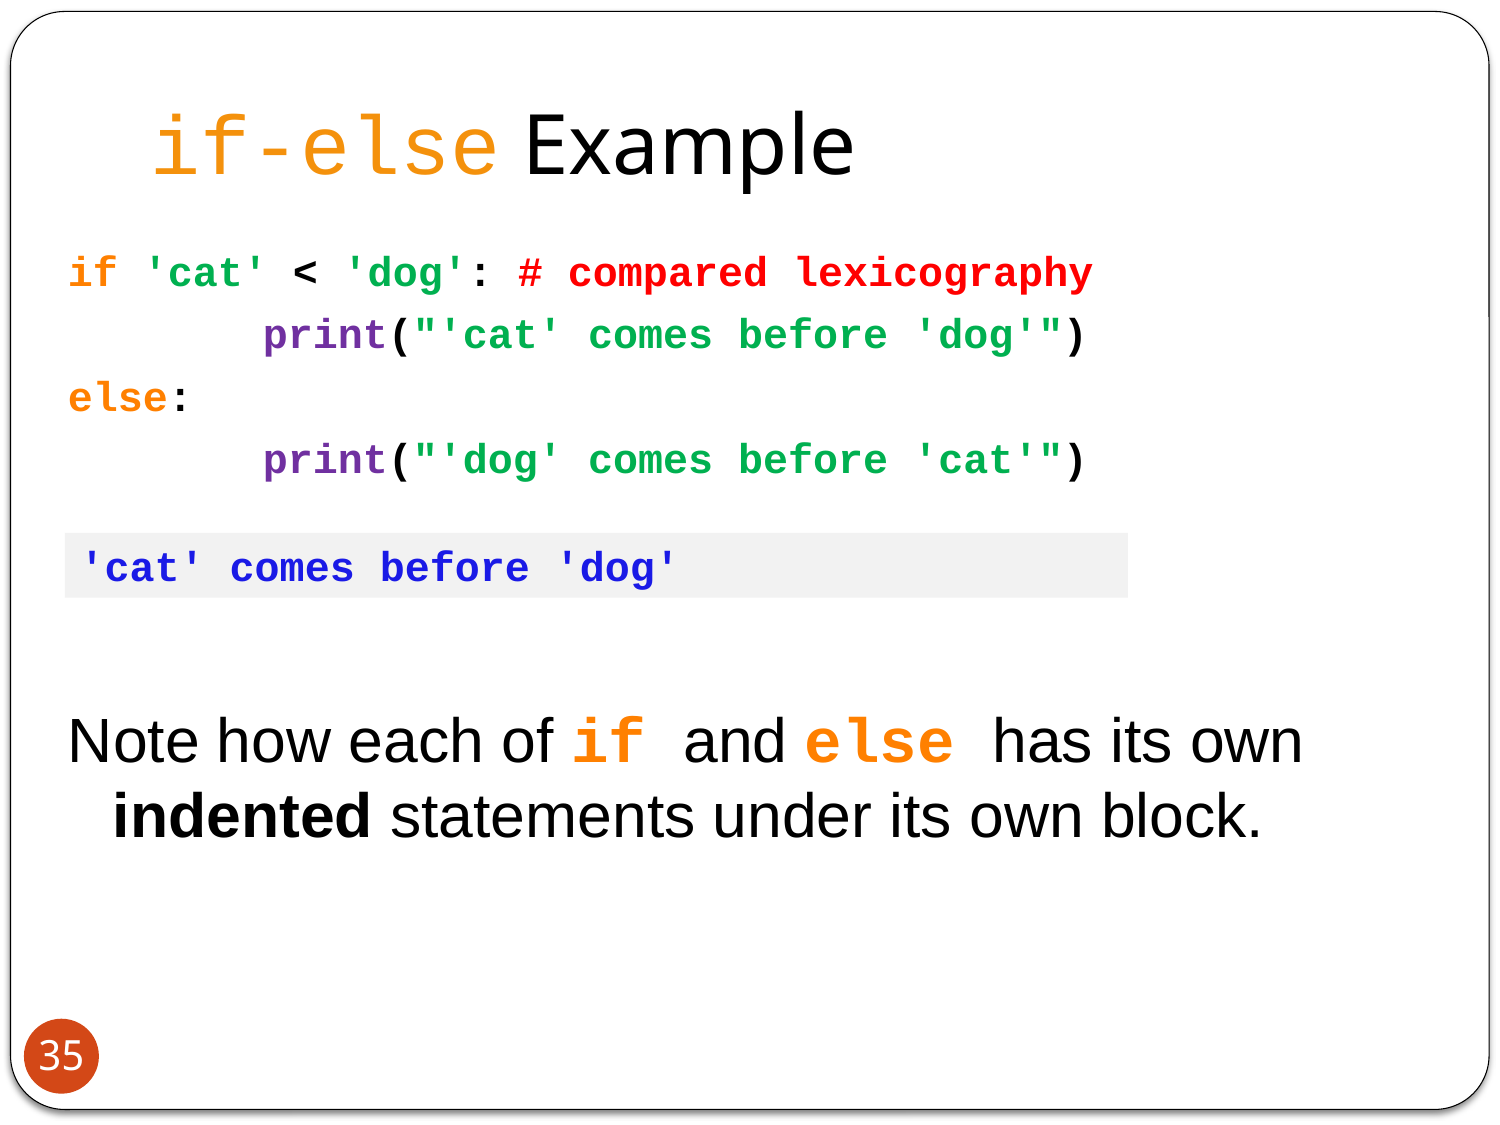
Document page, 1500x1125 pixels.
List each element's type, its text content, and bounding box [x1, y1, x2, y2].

text_box 'cat' comes before 'dog' [64, 532, 1128, 598]
title if-else Example [135, 19, 1411, 207]
slide_number 35 [23, 1018, 99, 1094]
list if 'cat' < 'dog': # compared lexicography print("'cat' comes before 'dog'") else: print("'dog' comes before 'cat'") Note how each of if and else has its own indented statements under its own block. [53, 237, 1341, 988]
